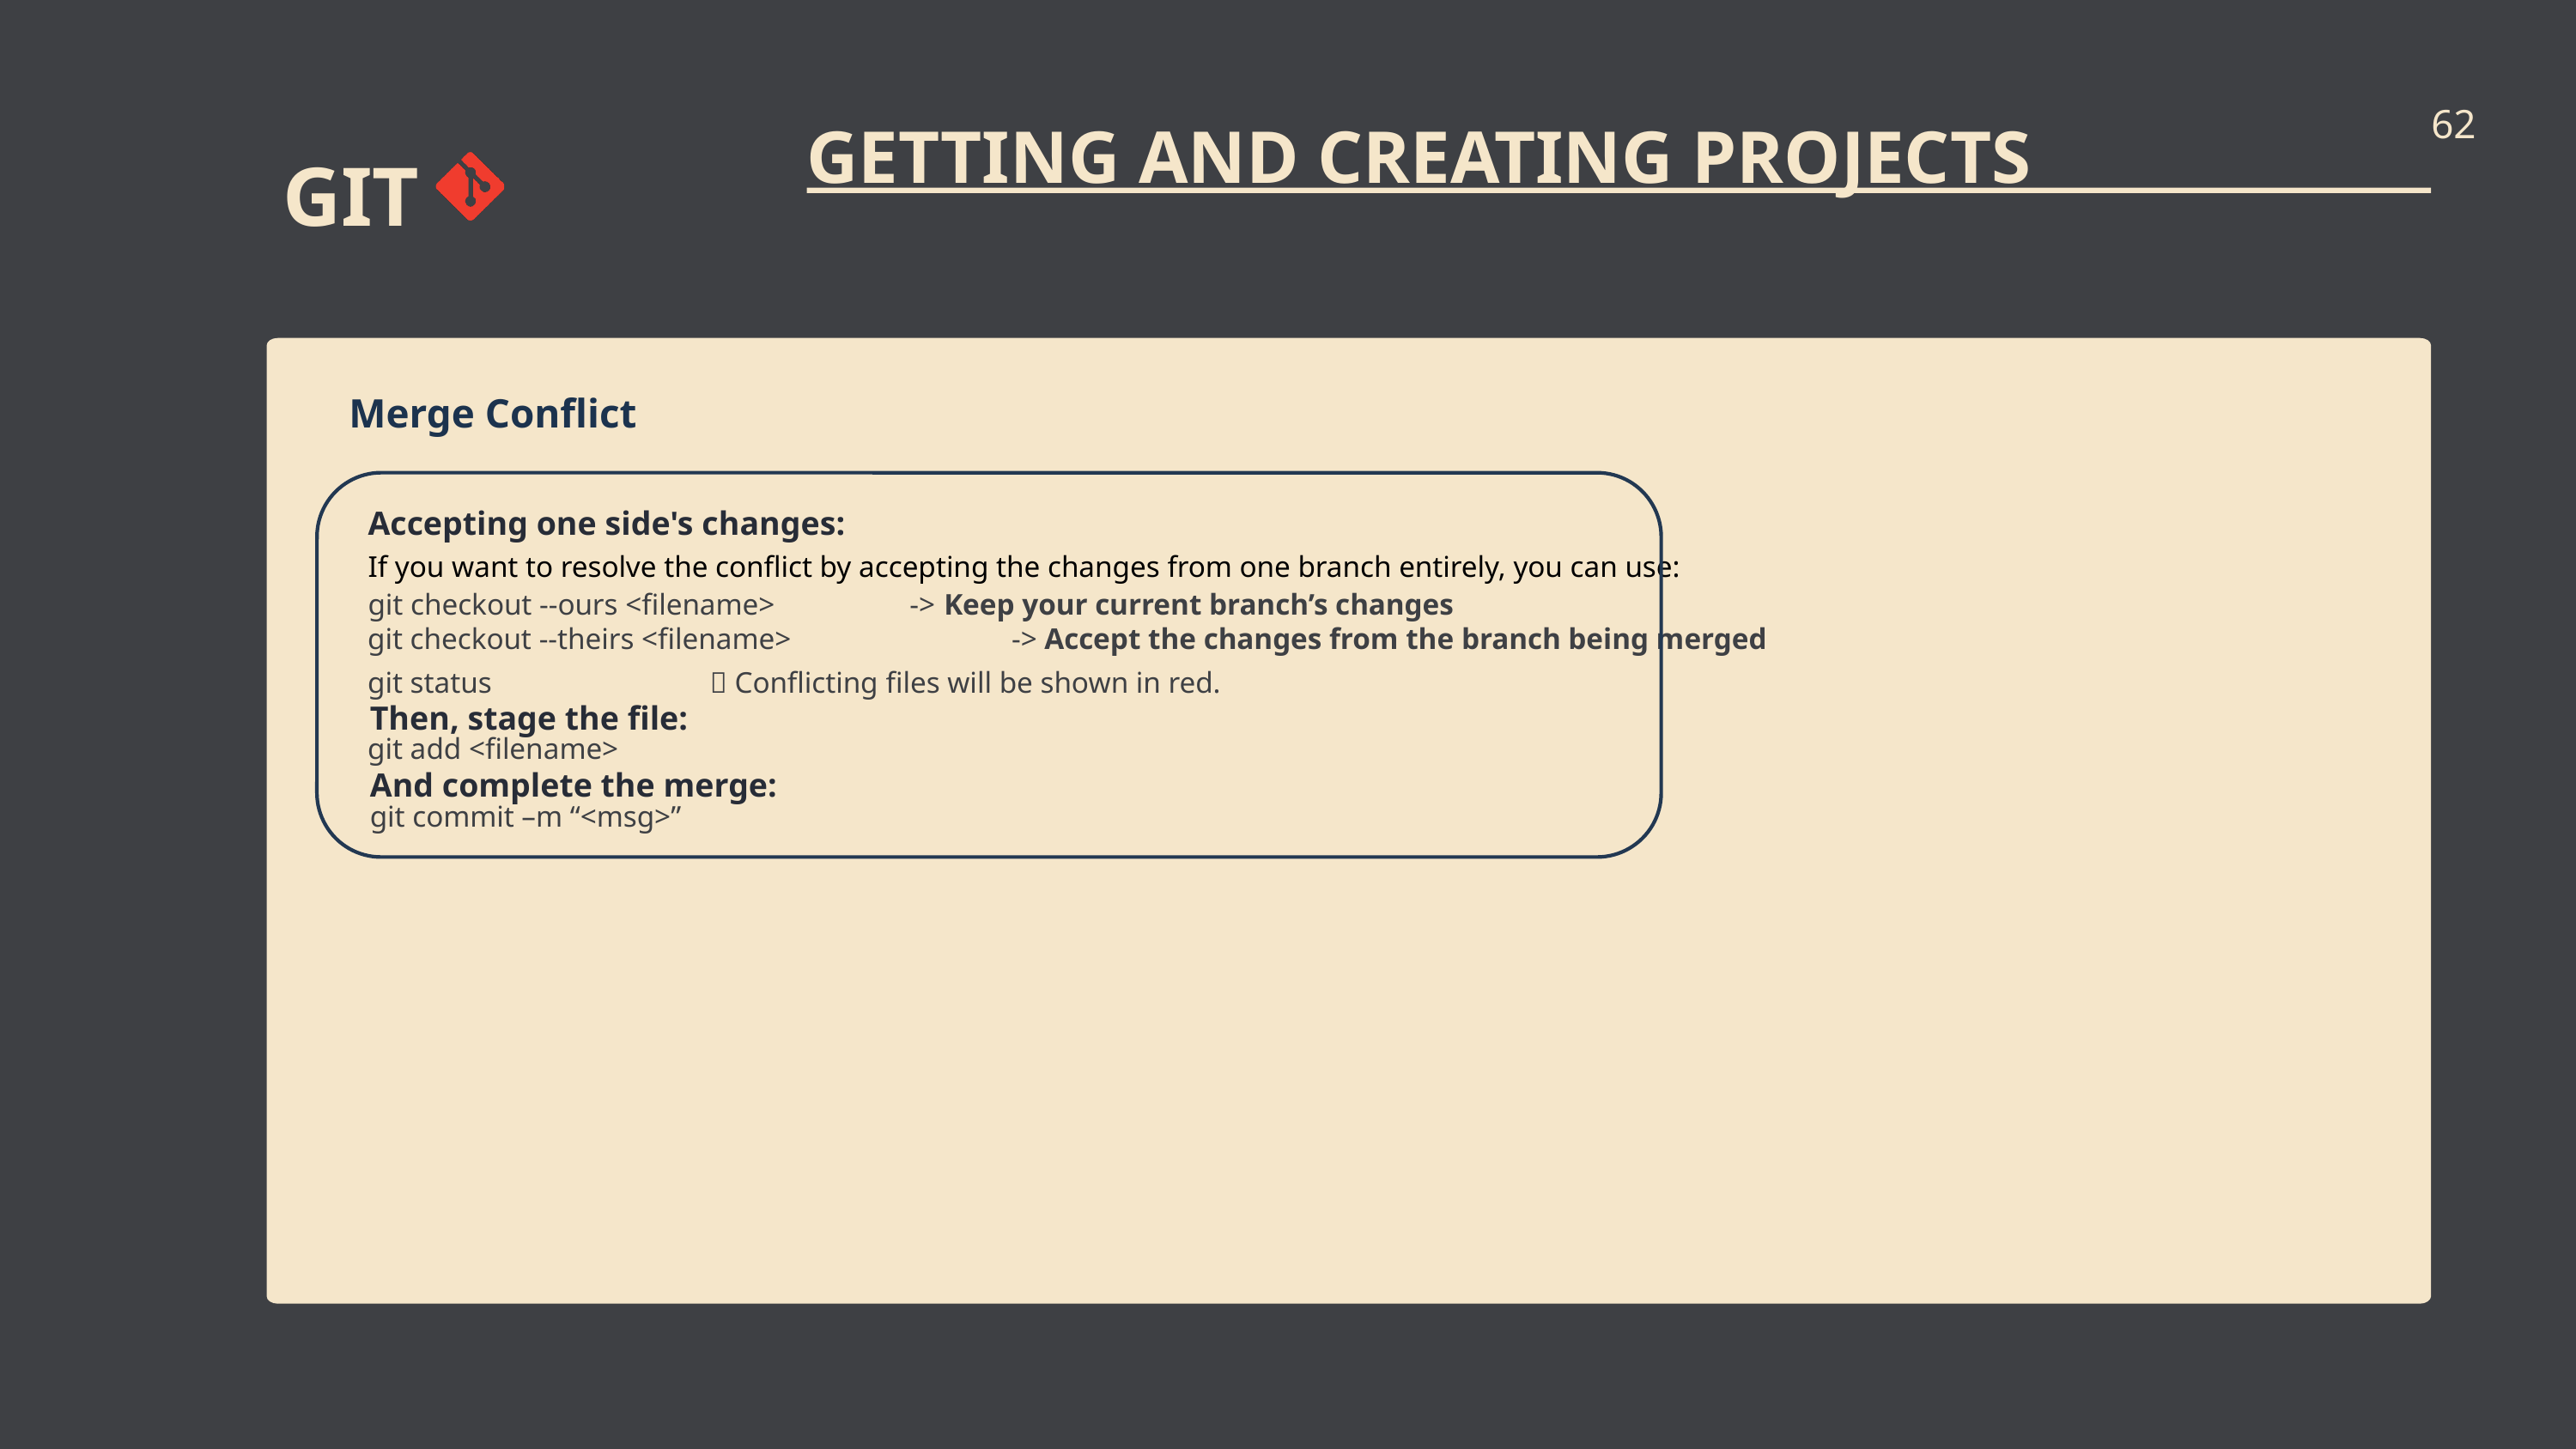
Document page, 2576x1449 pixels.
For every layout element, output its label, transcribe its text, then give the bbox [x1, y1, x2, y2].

text_box GIT [266, 129, 436, 243]
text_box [266, 337, 2432, 1304]
text_box [436, 152, 505, 221]
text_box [316, 472, 2350, 858]
text_box 62 [2431, 91, 2480, 147]
text_box GETTING AND CREATING PROJECTS [806, 99, 2432, 197]
